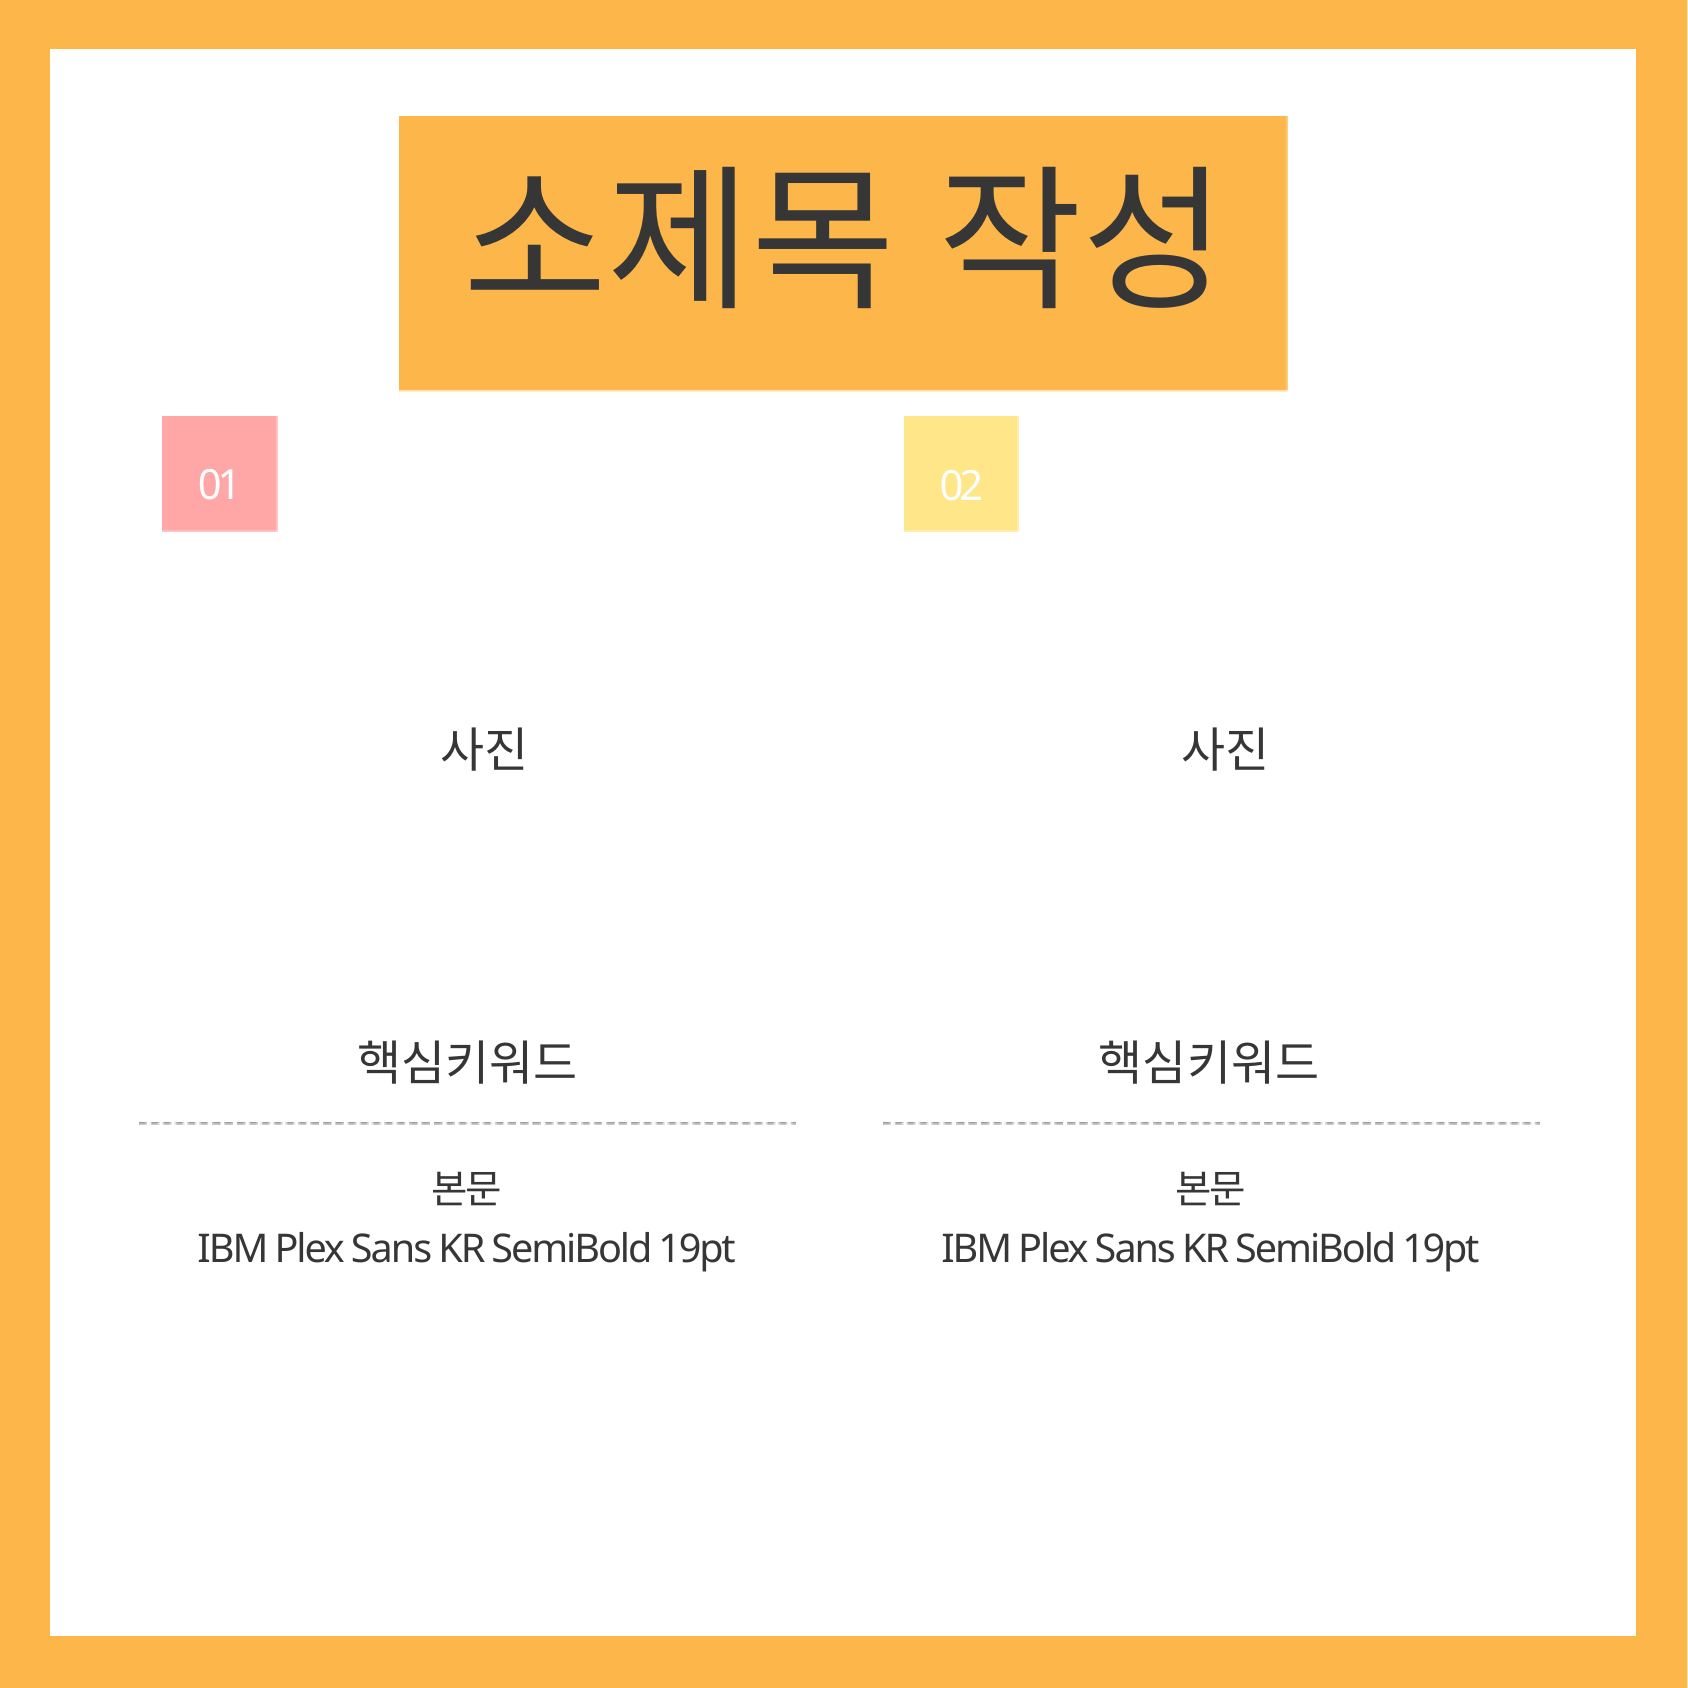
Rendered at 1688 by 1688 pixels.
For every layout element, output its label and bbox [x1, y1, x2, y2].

picture [49, 49, 1636, 1636]
